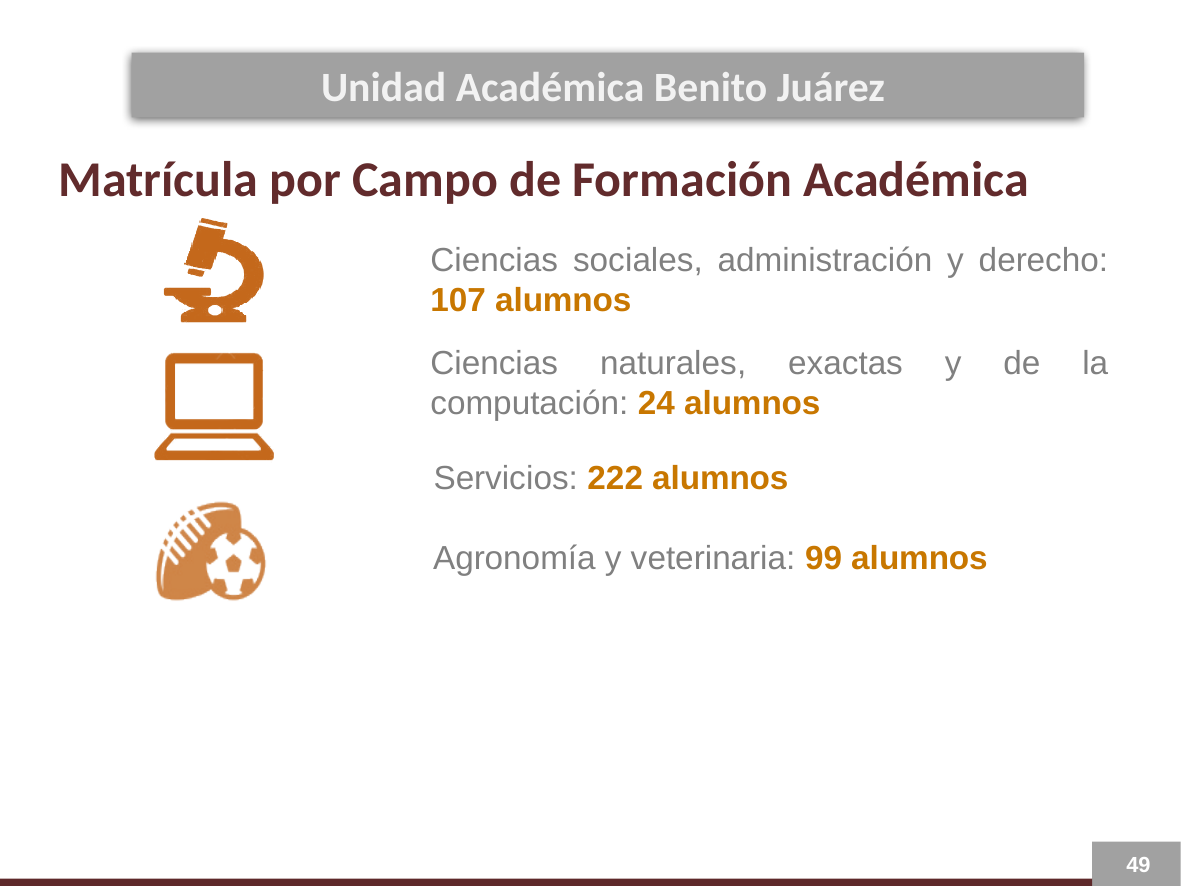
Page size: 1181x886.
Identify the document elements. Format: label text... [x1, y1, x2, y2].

text_box Ciencias sociales, administración y derecho: 107 alumnos [415, 230, 1124, 326]
text_box [0, 877, 889, 886]
picture [163, 217, 268, 325]
slide_number 49 [889, 840, 1166, 886]
text_box Agronomía y veterinaria: 99 alumnos [418, 528, 1124, 584]
text_box Unidad Académica Benito Juárez [131, 52, 1085, 118]
text_box Matrícula por Campo de Formación Académica [42, 146, 1126, 206]
text_box [1090, 839, 1181, 886]
text_box Ciencias naturales, exactas y de la computación: 24 alumnos [415, 333, 1124, 429]
picture [150, 500, 268, 606]
picture [152, 351, 279, 467]
text_box Servicios: 222 alumnos [418, 449, 1124, 504]
